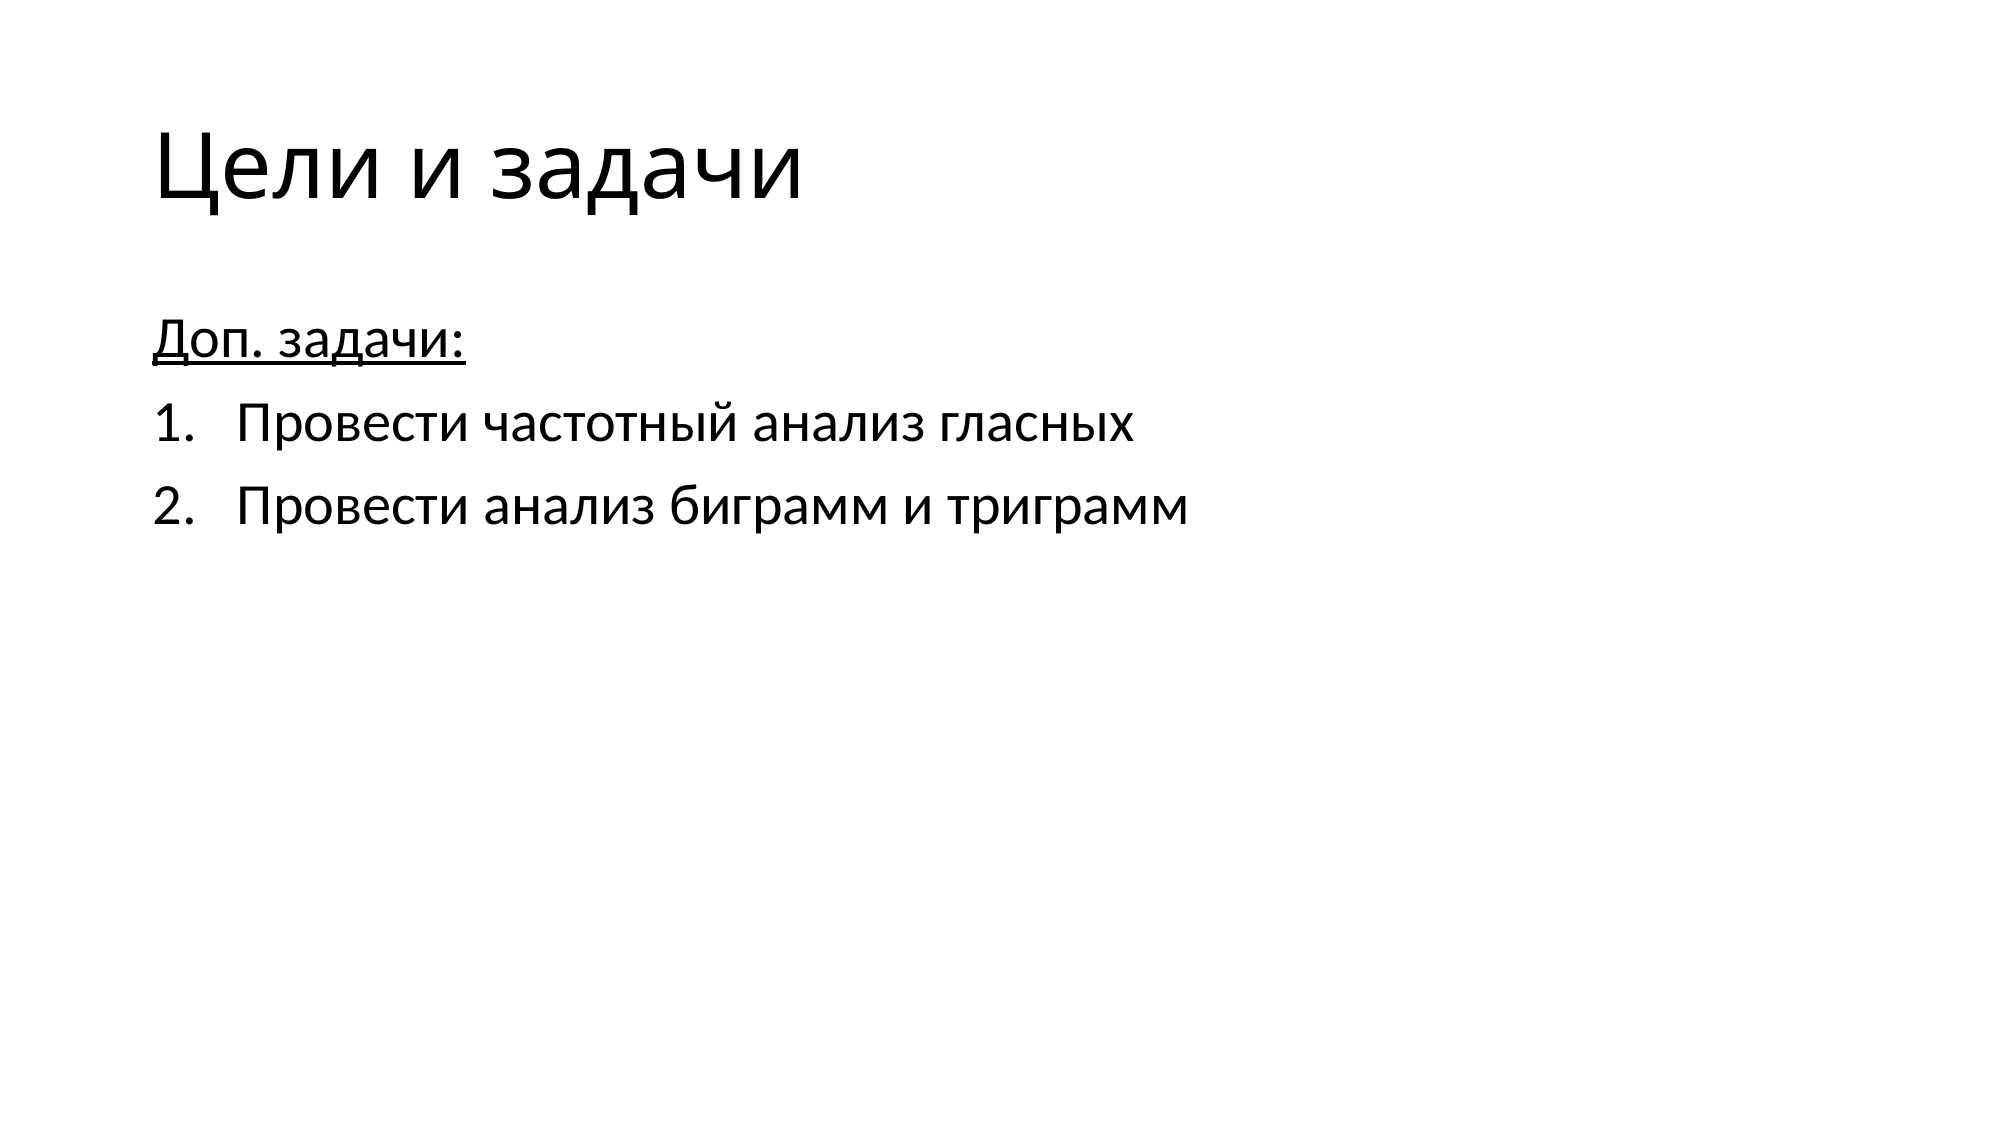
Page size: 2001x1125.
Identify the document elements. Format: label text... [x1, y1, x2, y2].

list Доп. задачи: Провести частотный анализ гласных Провести анализ биграмм и триграмм [137, 299, 1863, 1014]
title Цели и задачи [137, 59, 1863, 278]
